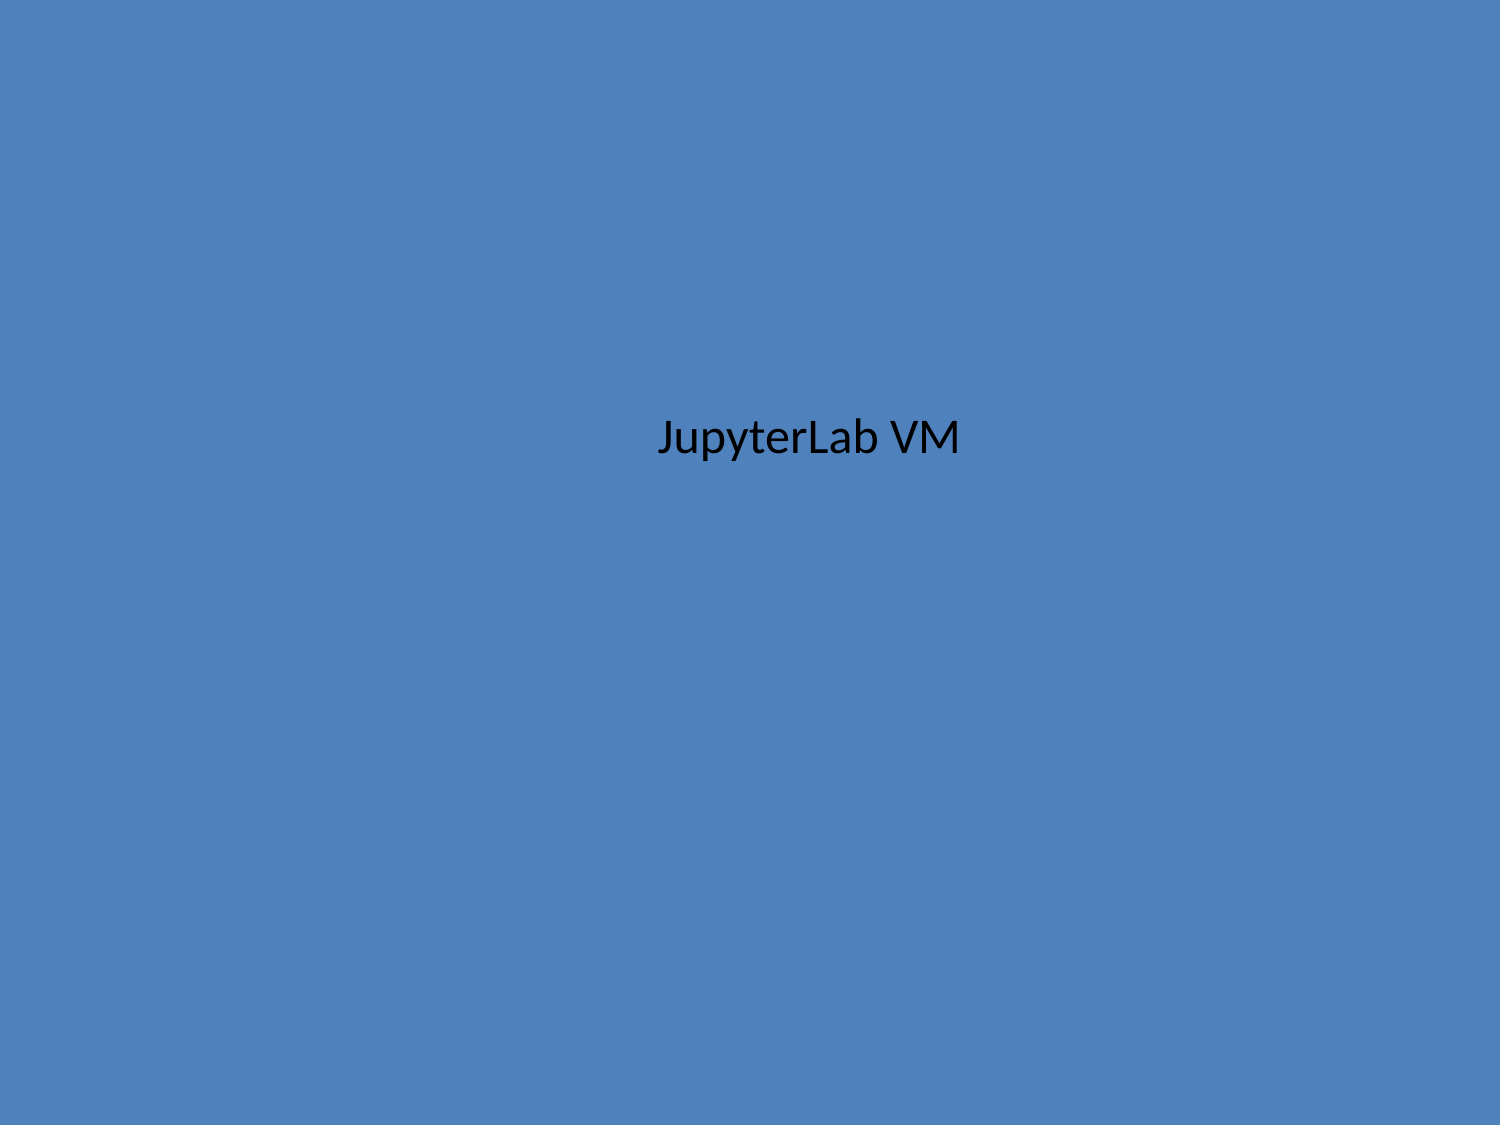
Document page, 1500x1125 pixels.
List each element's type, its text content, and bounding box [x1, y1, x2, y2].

text_box JupyterLab VM [642, 396, 977, 471]
